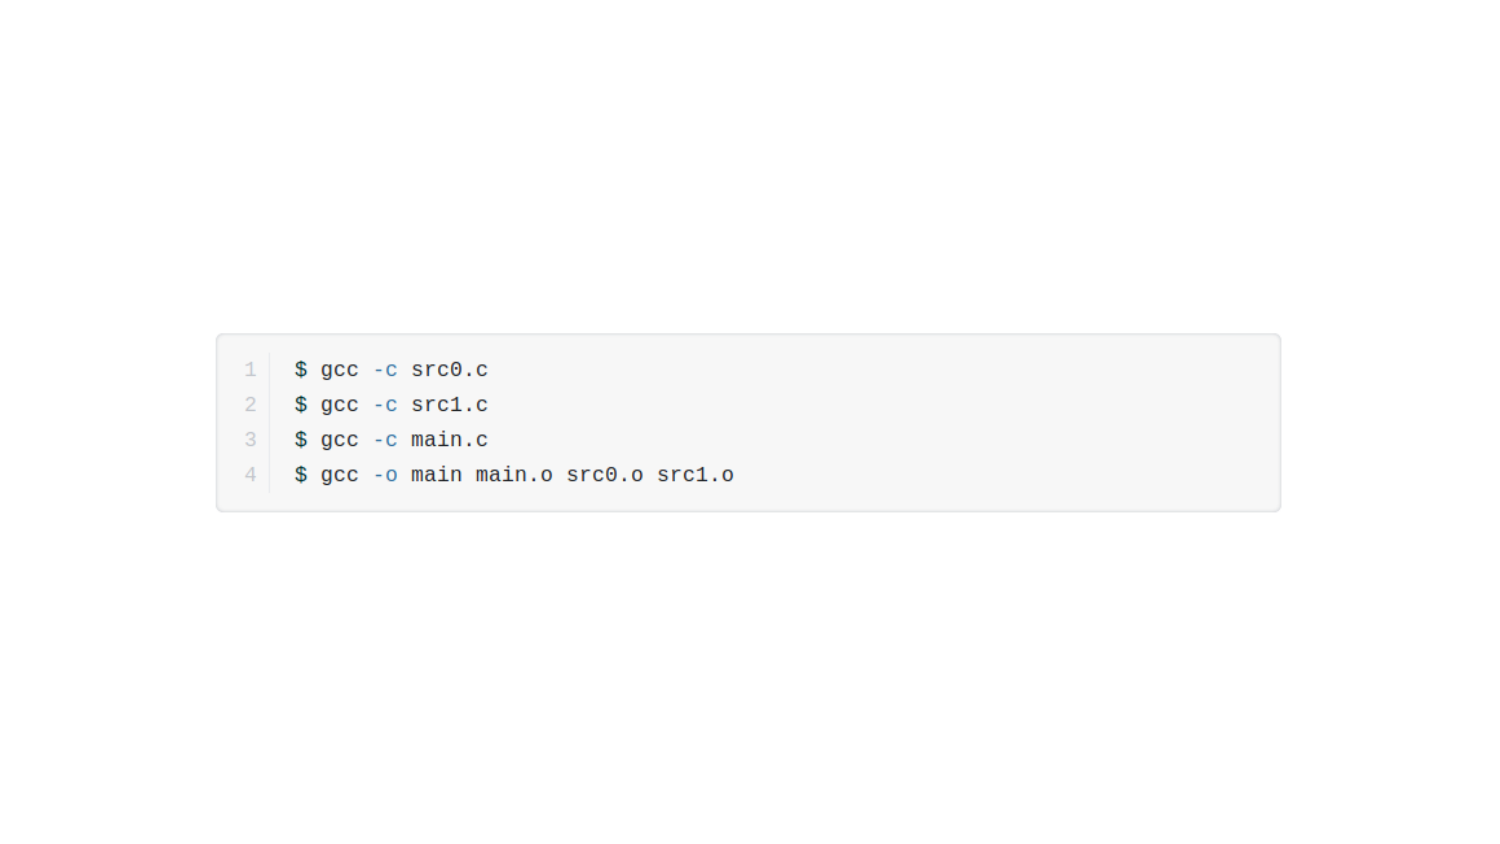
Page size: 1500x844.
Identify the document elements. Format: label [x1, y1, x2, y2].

picture [190, 310, 1310, 533]
